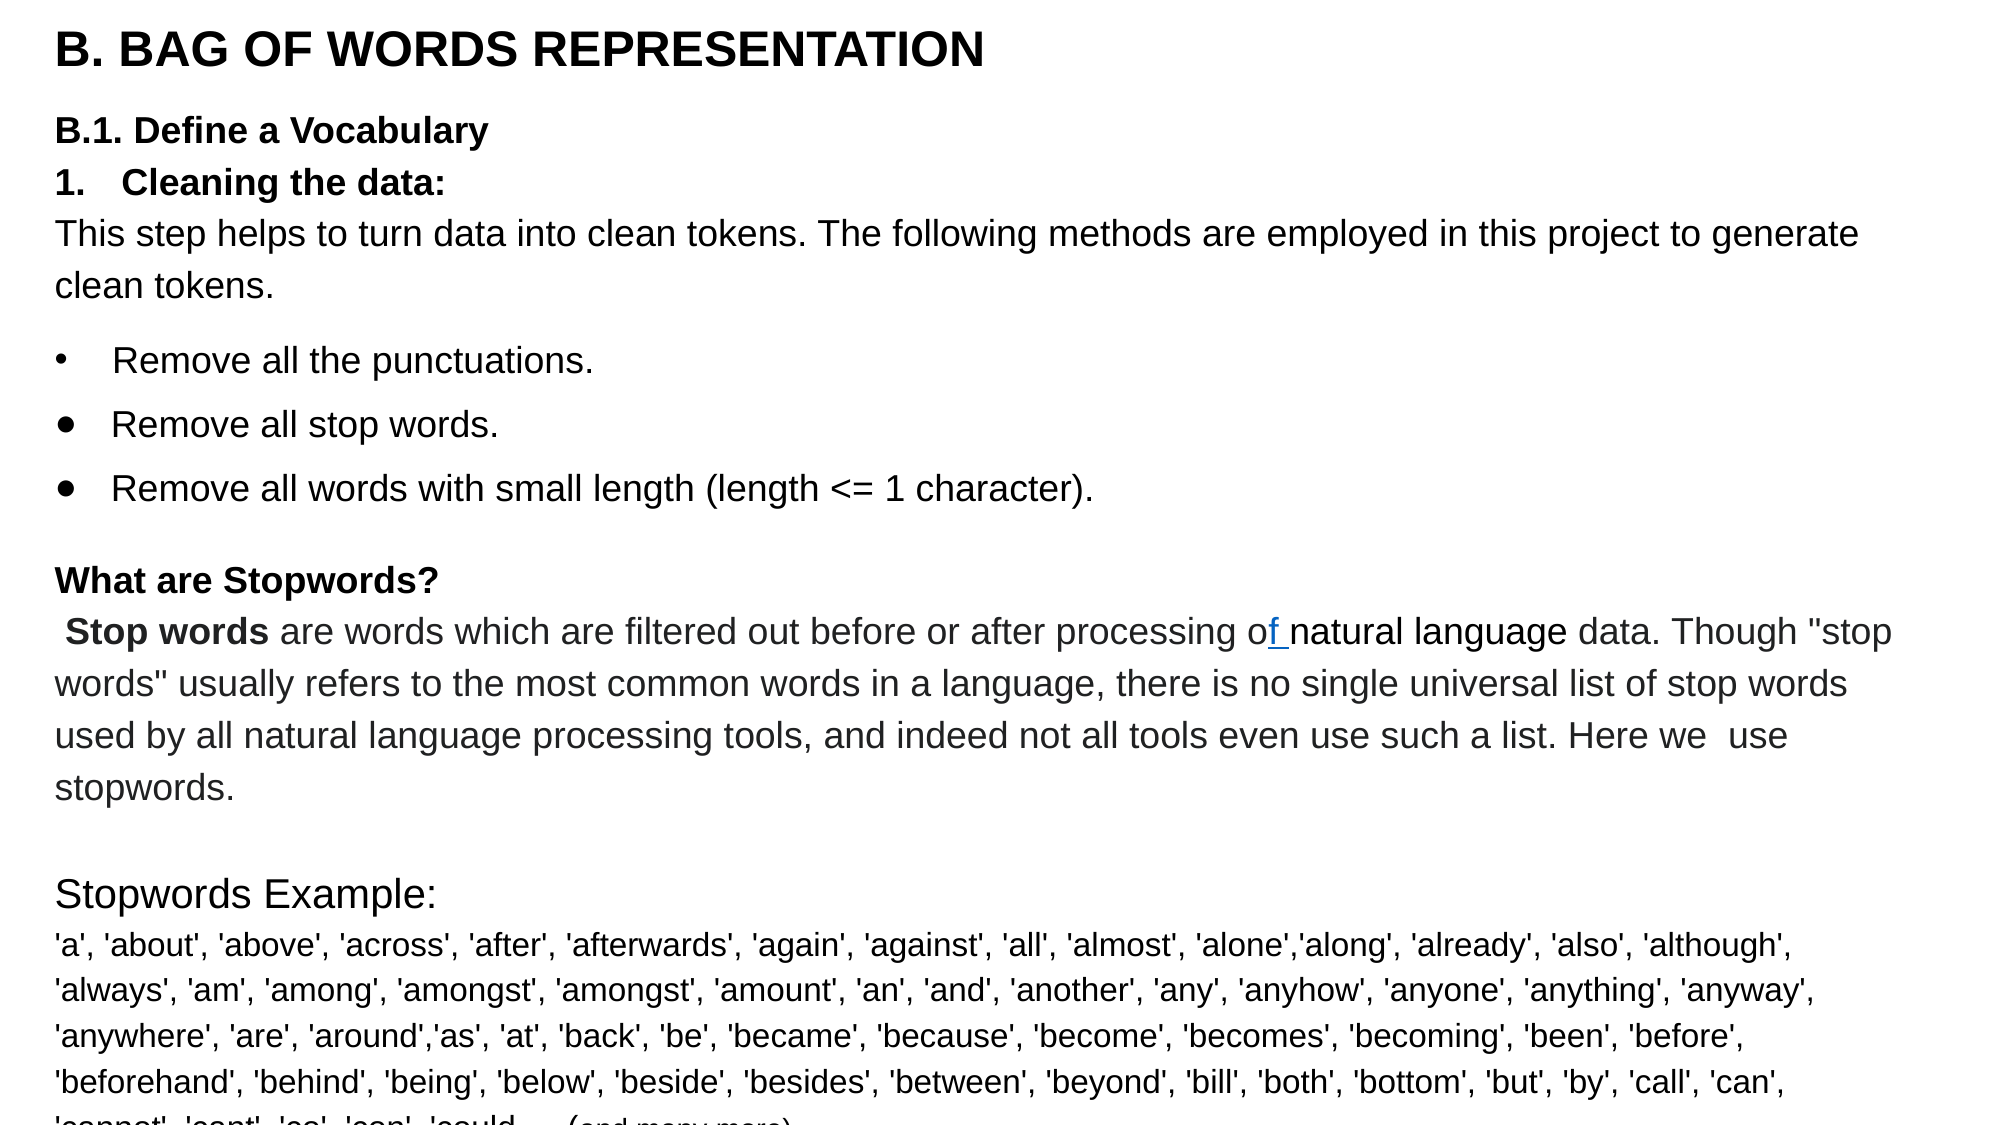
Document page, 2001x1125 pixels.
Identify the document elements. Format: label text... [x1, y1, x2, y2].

text_box B. BAG OF WORDS REPRESENTATION B.1. Define a Vocabulary Cleaning the data: This step helps to turn data into clean tokens. The following methods are employed in this project to generate clean tokens. Remove all the punctuations. Remove all stop words. Remove all words with small length (length <= 1 character). What are Stopwords? Stop words are words which are filtered out before or after processing of natural language data. Though "stop words" usually refers to the most common words in a language, there is no single universal list of stop words used by all natural language processing tools, and indeed not all tools even use such a list. Here we use stopwords. Stopwords Example: 'a', 'about', 'above', 'across', 'after', 'afterwards', 'again', 'against', 'all', 'almost', 'alone','along', 'already', 'also', 'although', 'always', 'am', 'among', 'amongst', 'amongst', 'amount', 'an', 'and', 'another', 'any', 'anyhow', 'anyone', 'anything', 'anyway', 'anywhere', 'are', 'around','as', 'at', 'back', 'be', 'became', 'because', 'become', 'becomes', 'becoming', 'been', 'before', 'beforehand', 'behind', 'being', 'below', 'beside', 'besides', 'between', 'beyond', 'bill', 'both', 'bottom', 'but', 'by', 'call', 'can', 'cannot', 'cant', 'co', 'con', 'could…..(and many more) [39, 0, 1961, 1125]
